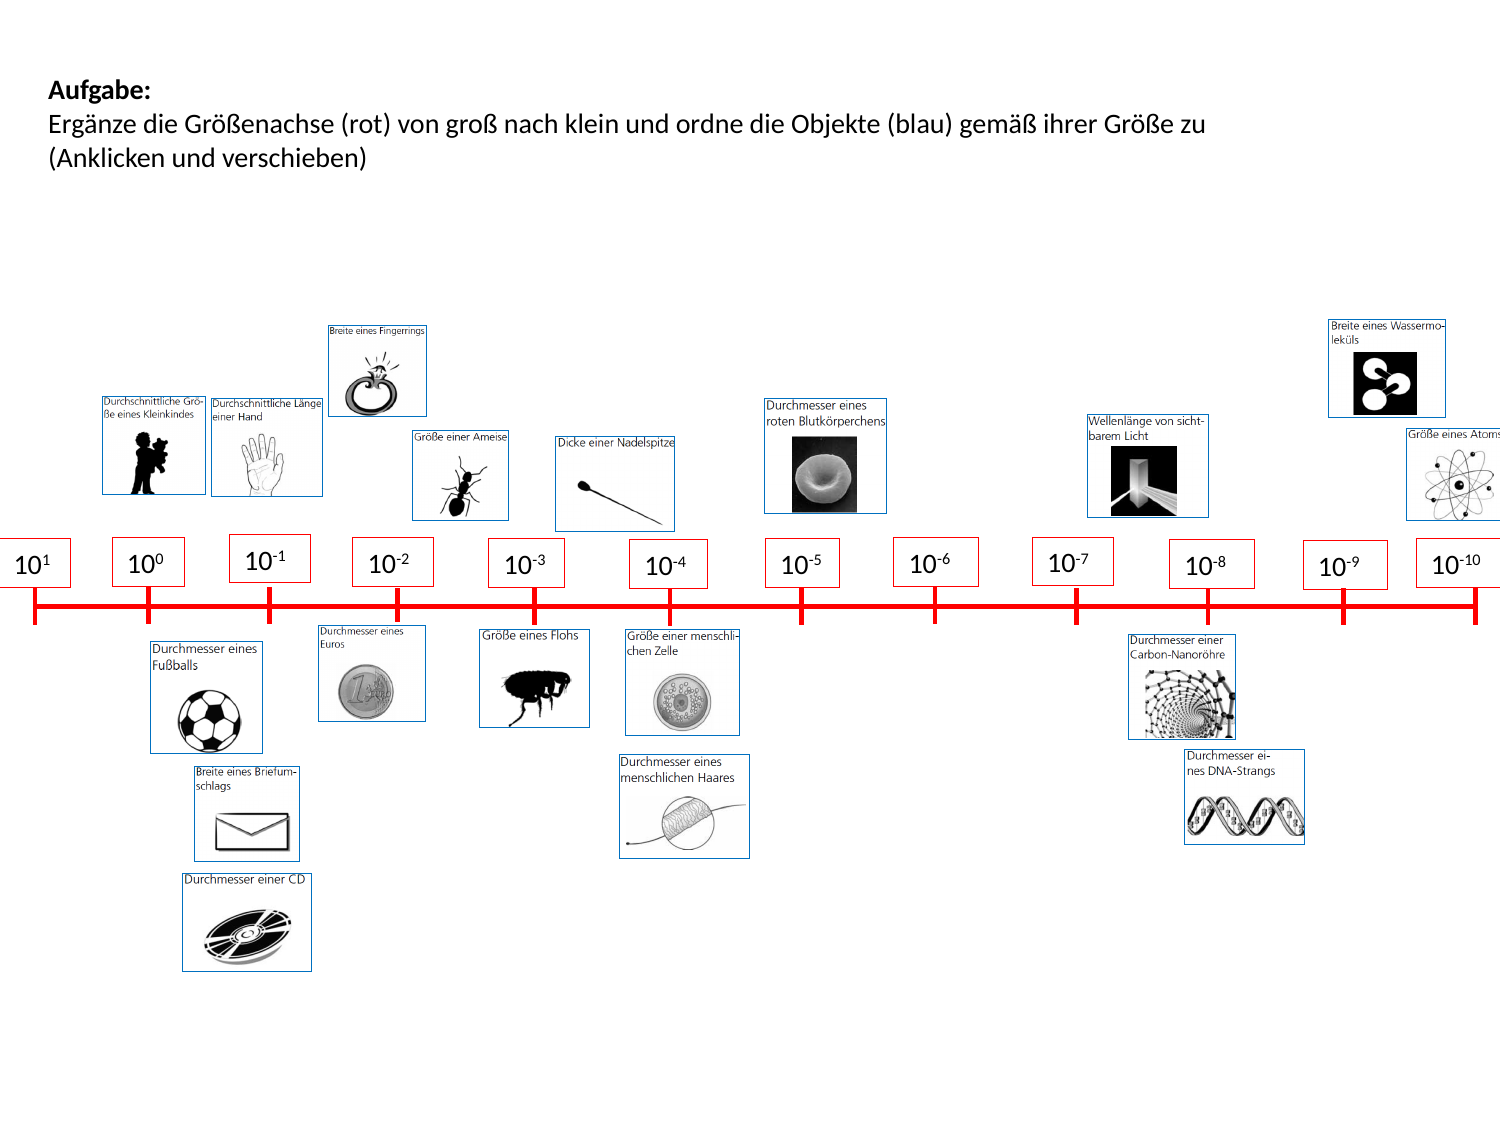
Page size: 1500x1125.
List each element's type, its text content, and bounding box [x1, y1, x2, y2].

text_box 10-2 [352, 537, 434, 585]
picture [317, 626, 426, 722]
text_box 10-9 [1303, 540, 1388, 585]
text_box 100 [112, 537, 185, 585]
text_box 10-10 [1416, 538, 1500, 588]
picture [1406, 428, 1500, 522]
text_box 10-8 [1169, 539, 1255, 585]
picture [625, 628, 740, 736]
text_box 10-3 [488, 538, 565, 585]
text_box 10-7 [1032, 537, 1114, 585]
picture [1128, 633, 1236, 741]
picture [412, 430, 509, 521]
picture [150, 641, 263, 754]
text_box 101 [0, 538, 71, 588]
picture [1328, 319, 1446, 418]
picture [764, 398, 887, 514]
picture [182, 873, 313, 972]
picture [1087, 414, 1209, 518]
picture [554, 436, 675, 532]
text_box 10-6 [893, 537, 979, 585]
picture [1183, 749, 1305, 845]
picture [194, 765, 301, 862]
text_box 10-5 [765, 538, 840, 585]
picture [327, 325, 427, 417]
picture [211, 398, 323, 497]
picture [618, 754, 751, 860]
text_box 10-4 [629, 539, 708, 585]
text_box Aufgabe: Ergänze die Größenachse (rot) von groß nach klein und ordne die Objekte (blau) gemäß ihrer Größe zu (Anklicken und verschieben) [33, 64, 1237, 181]
text_box 10-1 [229, 534, 311, 583]
picture [101, 396, 206, 495]
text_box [34, 586, 1476, 626]
picture [479, 629, 590, 728]
